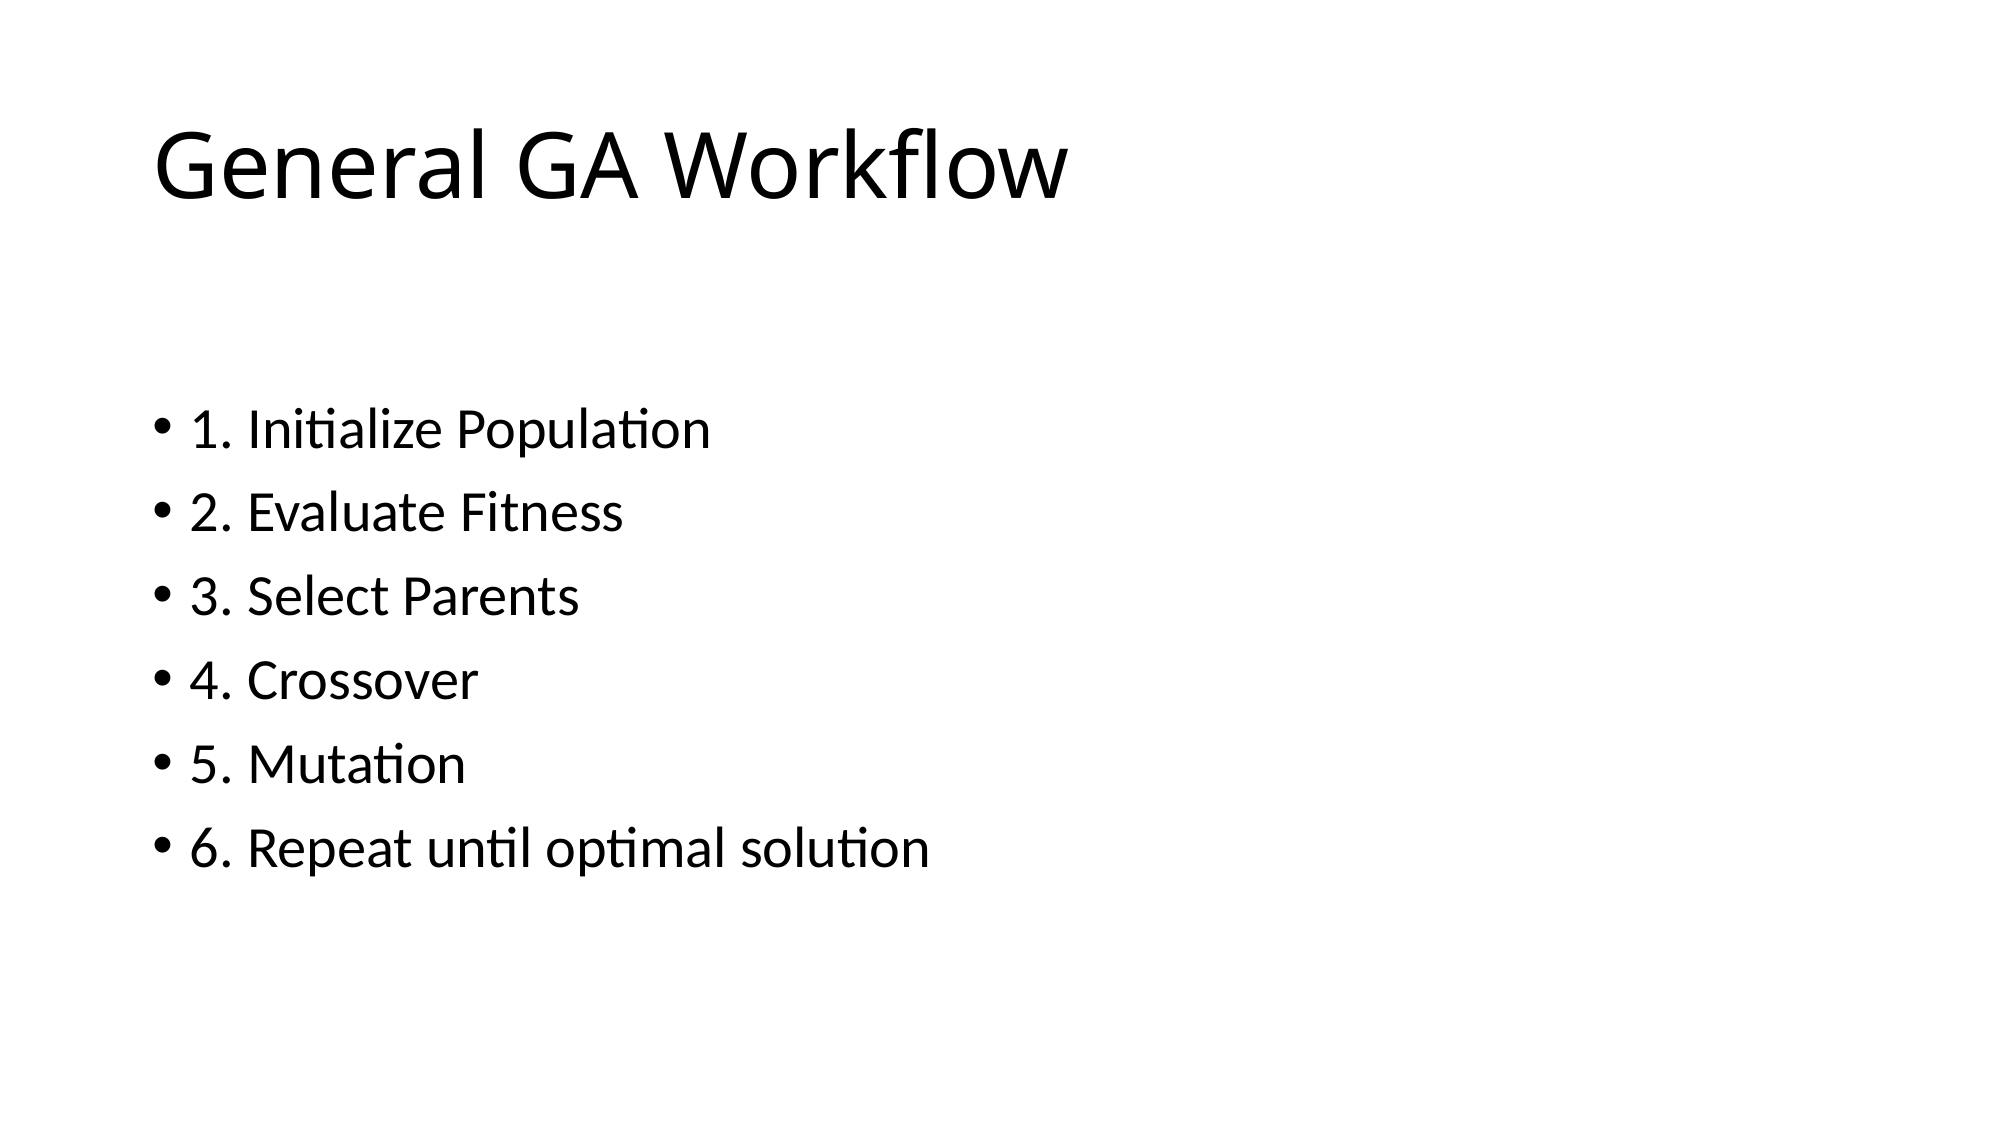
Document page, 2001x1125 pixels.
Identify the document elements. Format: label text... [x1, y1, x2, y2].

list 1. Initialize Population 2. Evaluate Fitness 3. Select Parents 4. Crossover 5. Mutation 6. Repeat until optimal solution [137, 299, 1863, 1014]
title General GA Workflow [137, 59, 1863, 278]
